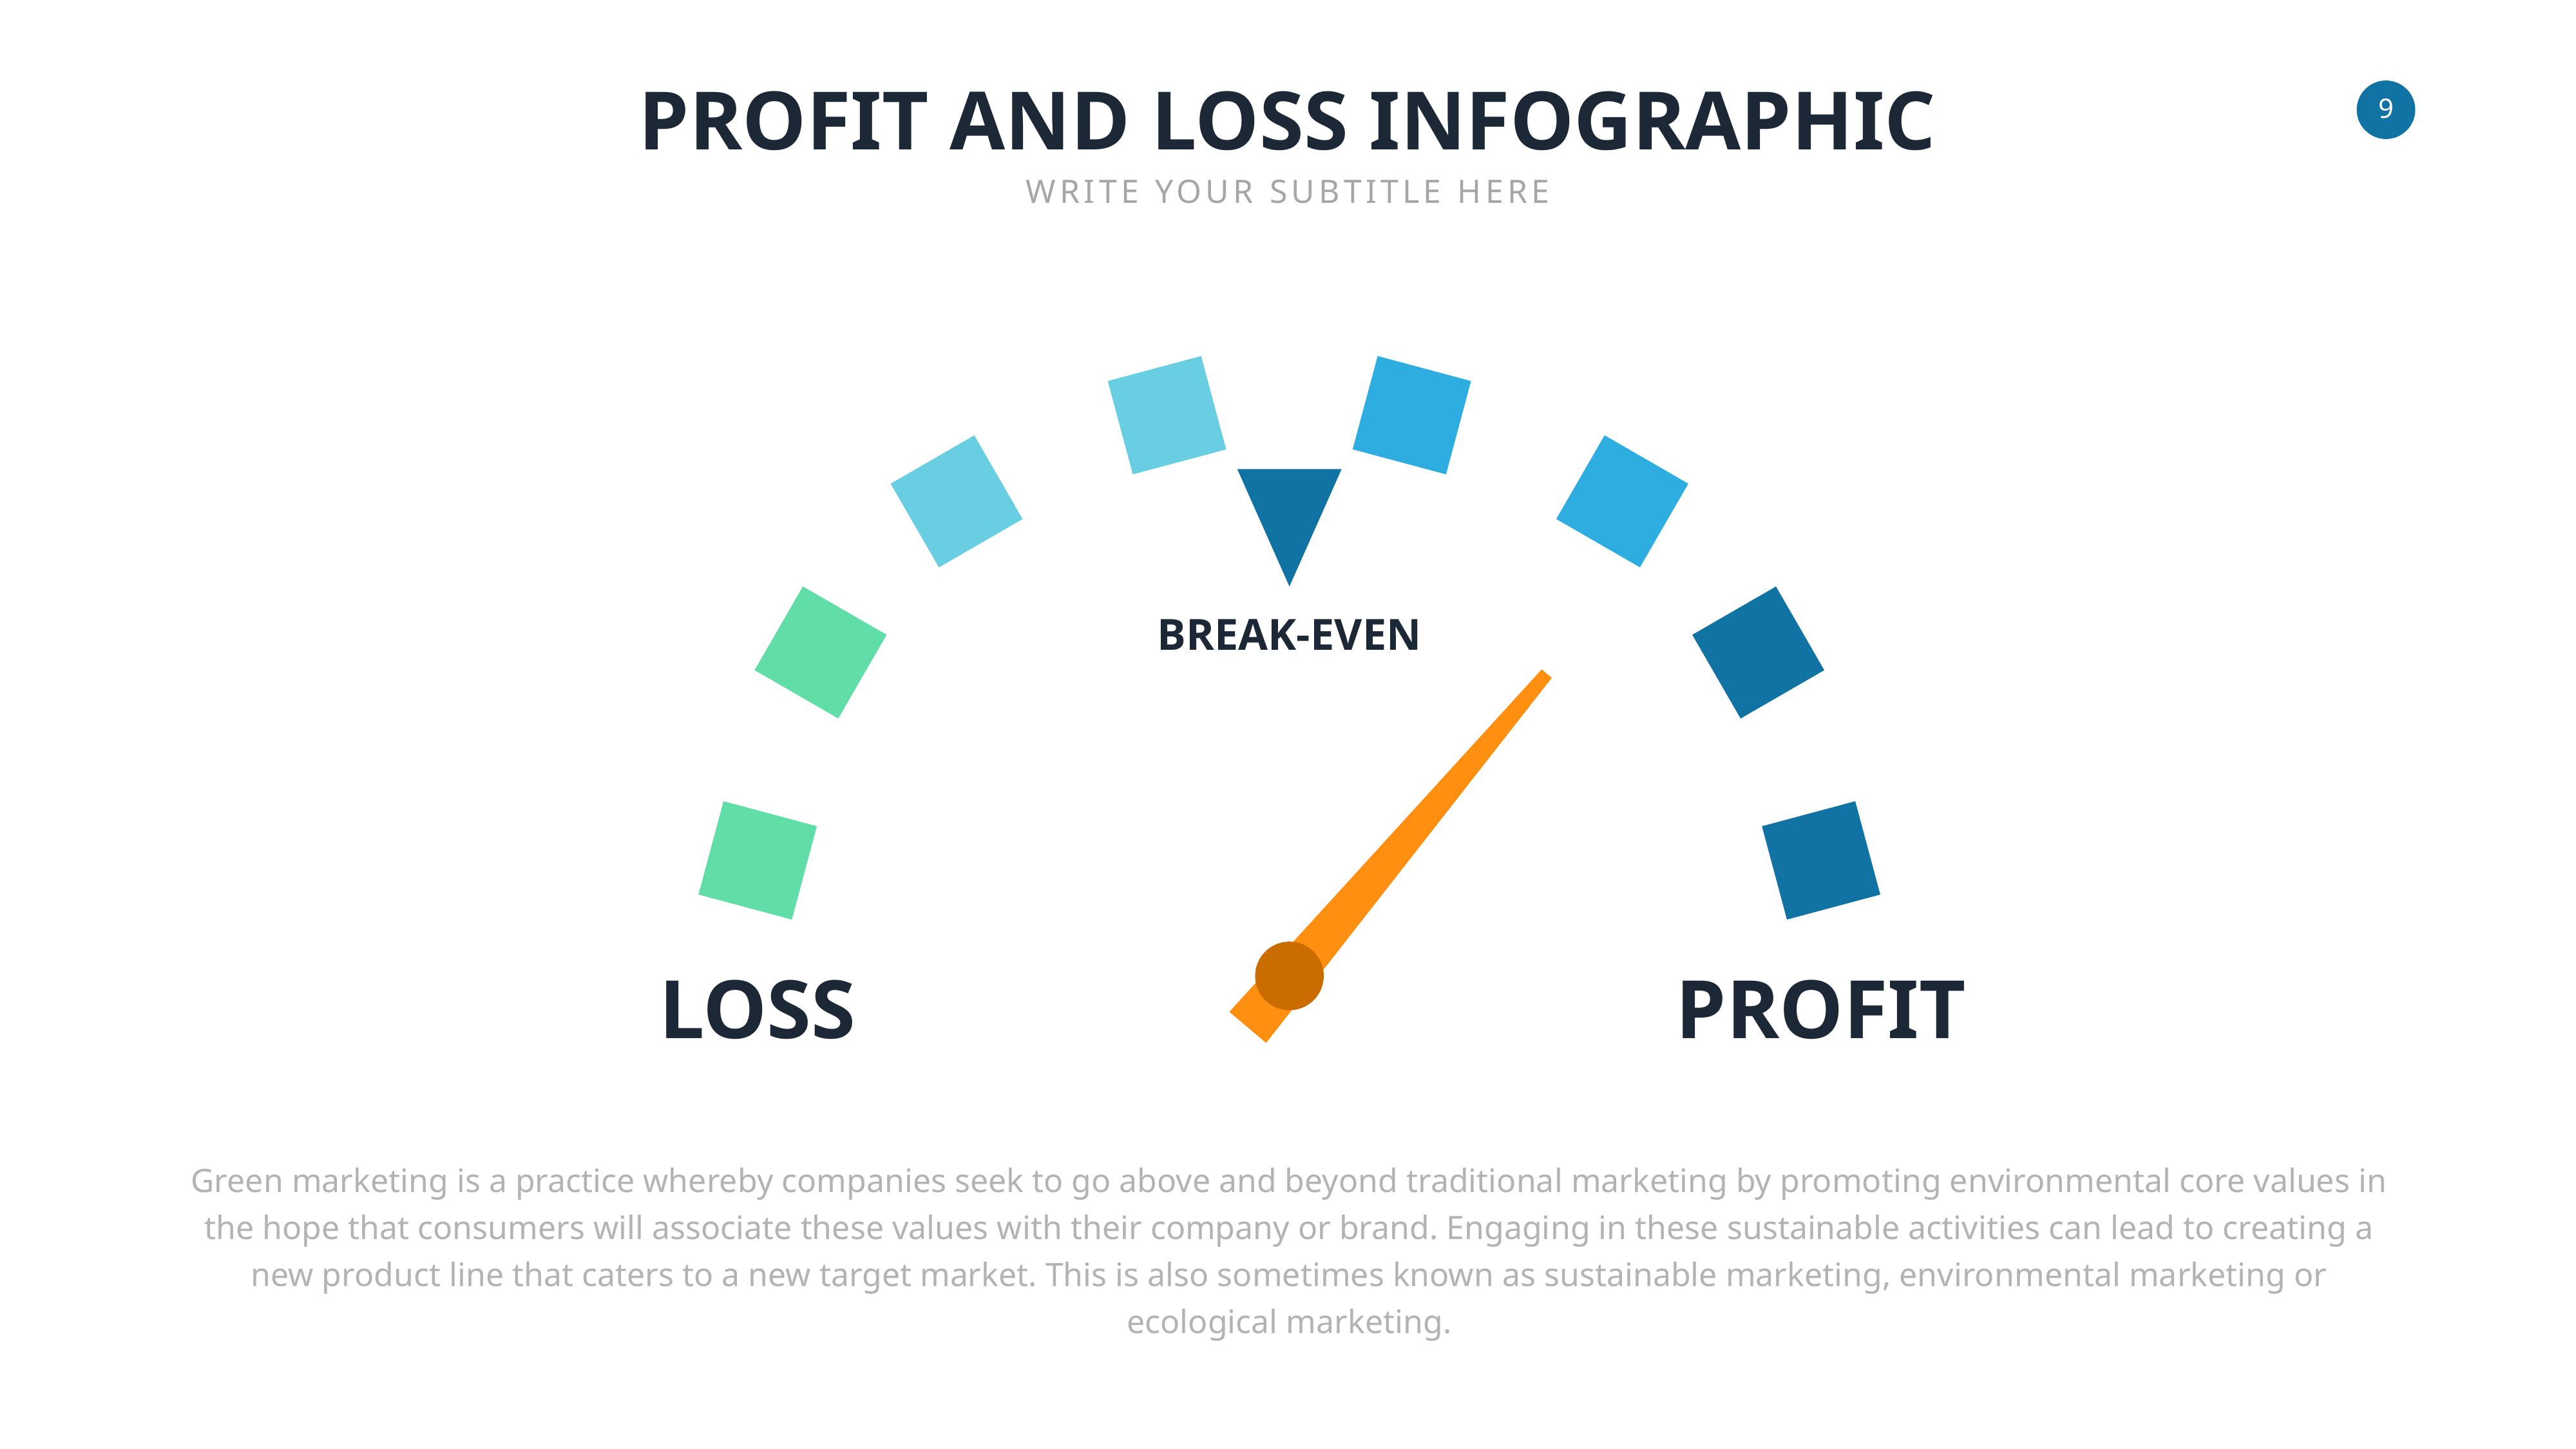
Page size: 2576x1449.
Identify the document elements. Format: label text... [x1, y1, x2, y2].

text_box PROFIT AND LOSS INFOGRAPHIC [629, 64, 1947, 171]
text_box Green marketing is a practice whereby companies seek to go above and beyond traditional marketing by promoting environmental core values in the hope that consumers will associate these values with their company or brand. Engaging in these sustainable activities can lead to creating a new product line that caters to a new target market. This is also sometimes known as sustainable marketing, environmental marketing or ecological marketing. [164, 1147, 2416, 1345]
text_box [646, 366, 1973, 1083]
text_box WRITE YOUR SUBTITLE HERE [1016, 166, 1560, 215]
